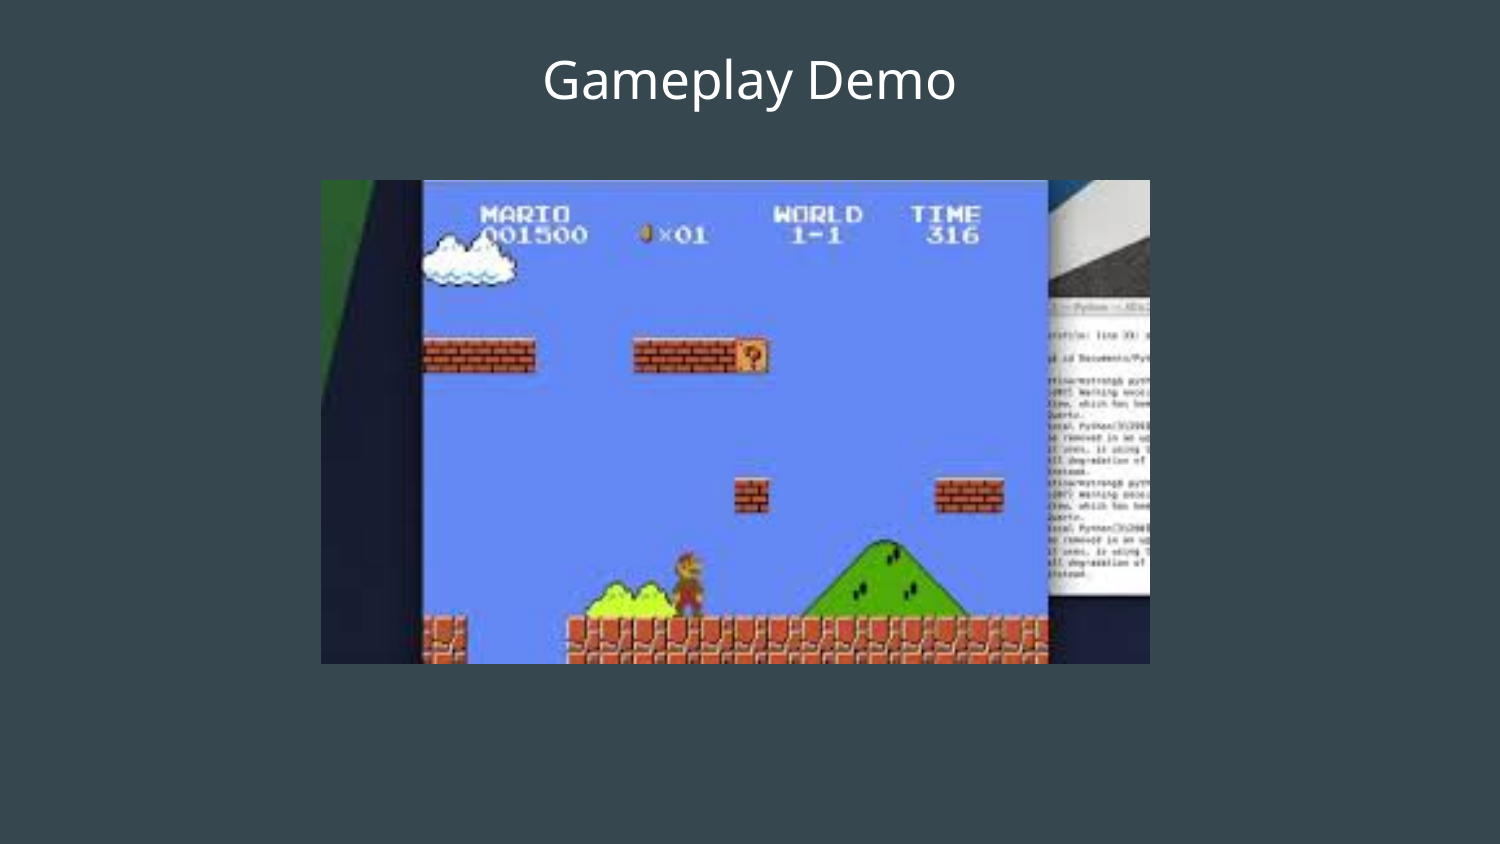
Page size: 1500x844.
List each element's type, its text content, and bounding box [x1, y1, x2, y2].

title Gameplay Demo [51, 31, 1449, 126]
picture [320, 180, 1150, 664]
